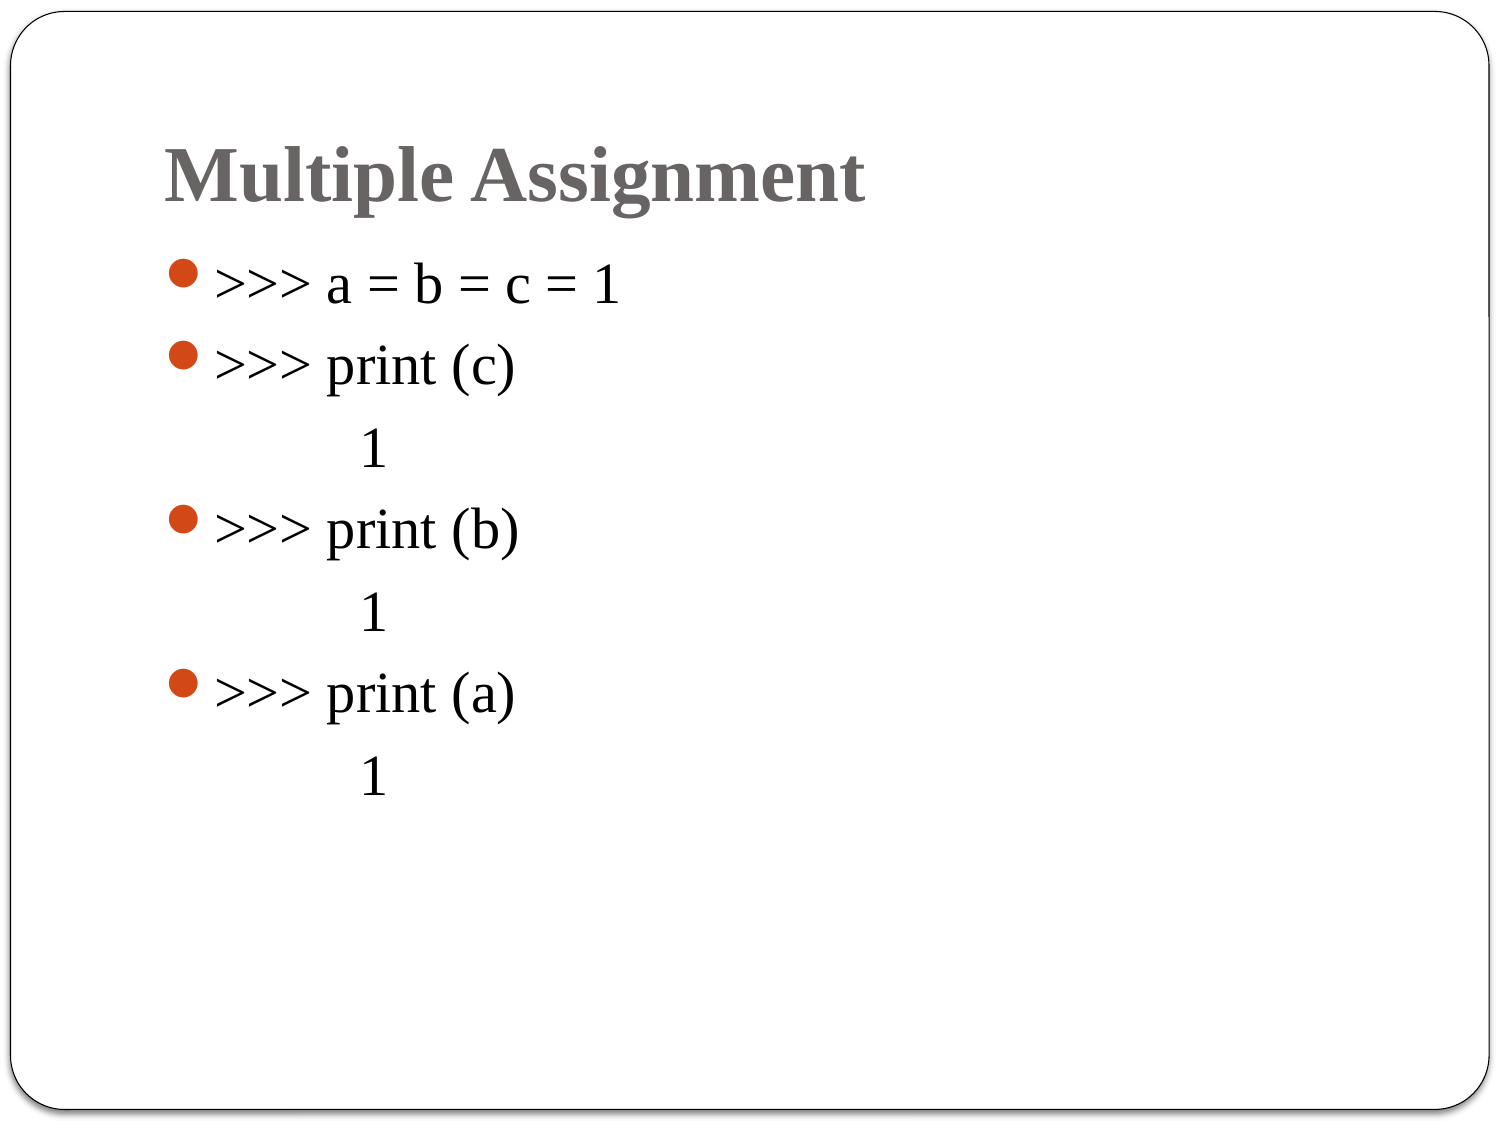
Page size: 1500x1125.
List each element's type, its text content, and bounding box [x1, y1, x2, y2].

list >>> a = b = c = 1 >>> print (c) 1 >>> print (b) 1 >>> print (a) 1 [150, 237, 1425, 988]
title Multiple Assignment [150, 45, 1425, 233]
